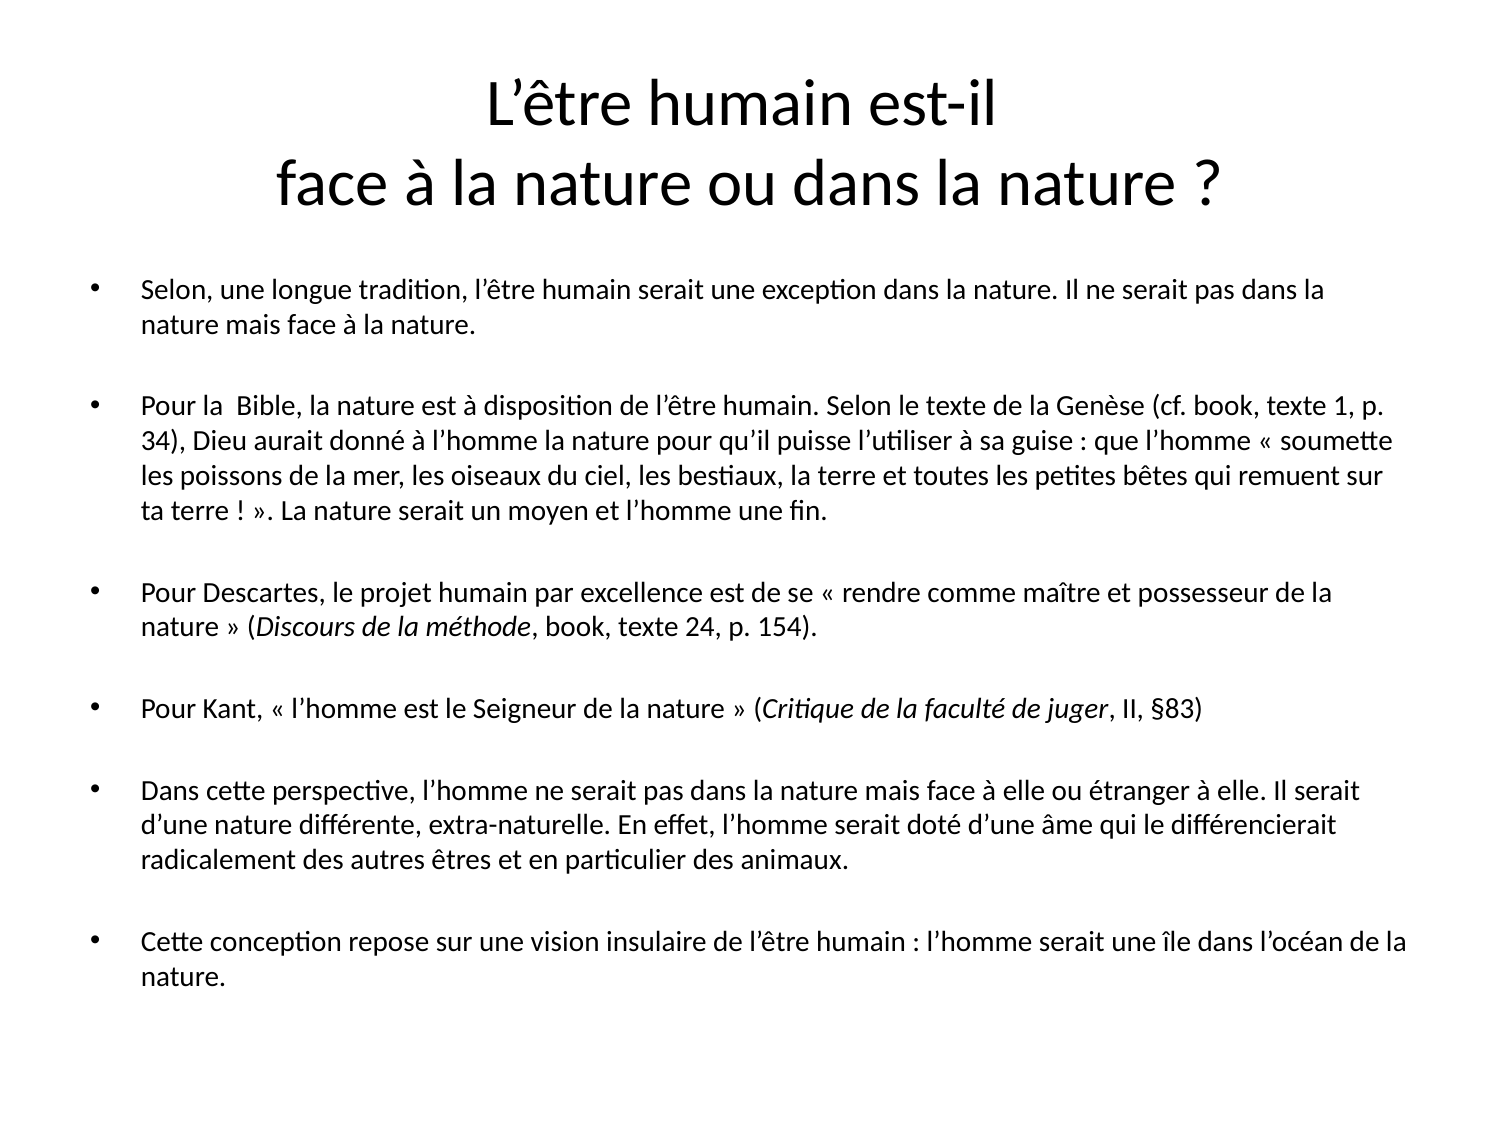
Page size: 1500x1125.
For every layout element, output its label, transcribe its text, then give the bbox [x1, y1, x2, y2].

list Selon, une longue tradition, l’être humain serait une exception dans la nature. Il ne serait pas dans la nature mais face à la nature. Pour la Bible, la nature est à disposition de l’être humain. Selon le texte de la Genèse (cf. book, texte 1, p. 34), Dieu aurait donné à l’homme la nature pour qu’il puisse l’utiliser à sa guise : que l’homme « soumette les poissons de la mer, les oiseaux du ciel, les bestiaux, la terre et toutes les petites bêtes qui remuent sur ta terre ! ». La nature serait un moyen et l’homme une fin. Pour Descartes, le projet humain par excellence est de se « rendre comme maître et possesseur de la nature » (Discours de la méthode, book, texte 24, p. 154). Pour Kant, « l’homme est le Seigneur de la nature » (Critique de la faculté de juger, II, §83) Dans cette perspective, l’homme ne serait pas dans la nature mais face à elle ou étranger à elle. Il serait d’une nature différente, extra-naturelle. En effet, l’homme serait doté d’une âme qui le différencierait radicalement des autres êtres et en particulier des animaux. Cette conception repose sur une vision insulaire de l’être humain : l’homme serait une île dans l’océan de la nature. [75, 262, 1425, 1005]
title L’être humain est-il face à la nature ou dans la nature ? [75, 45, 1425, 233]
